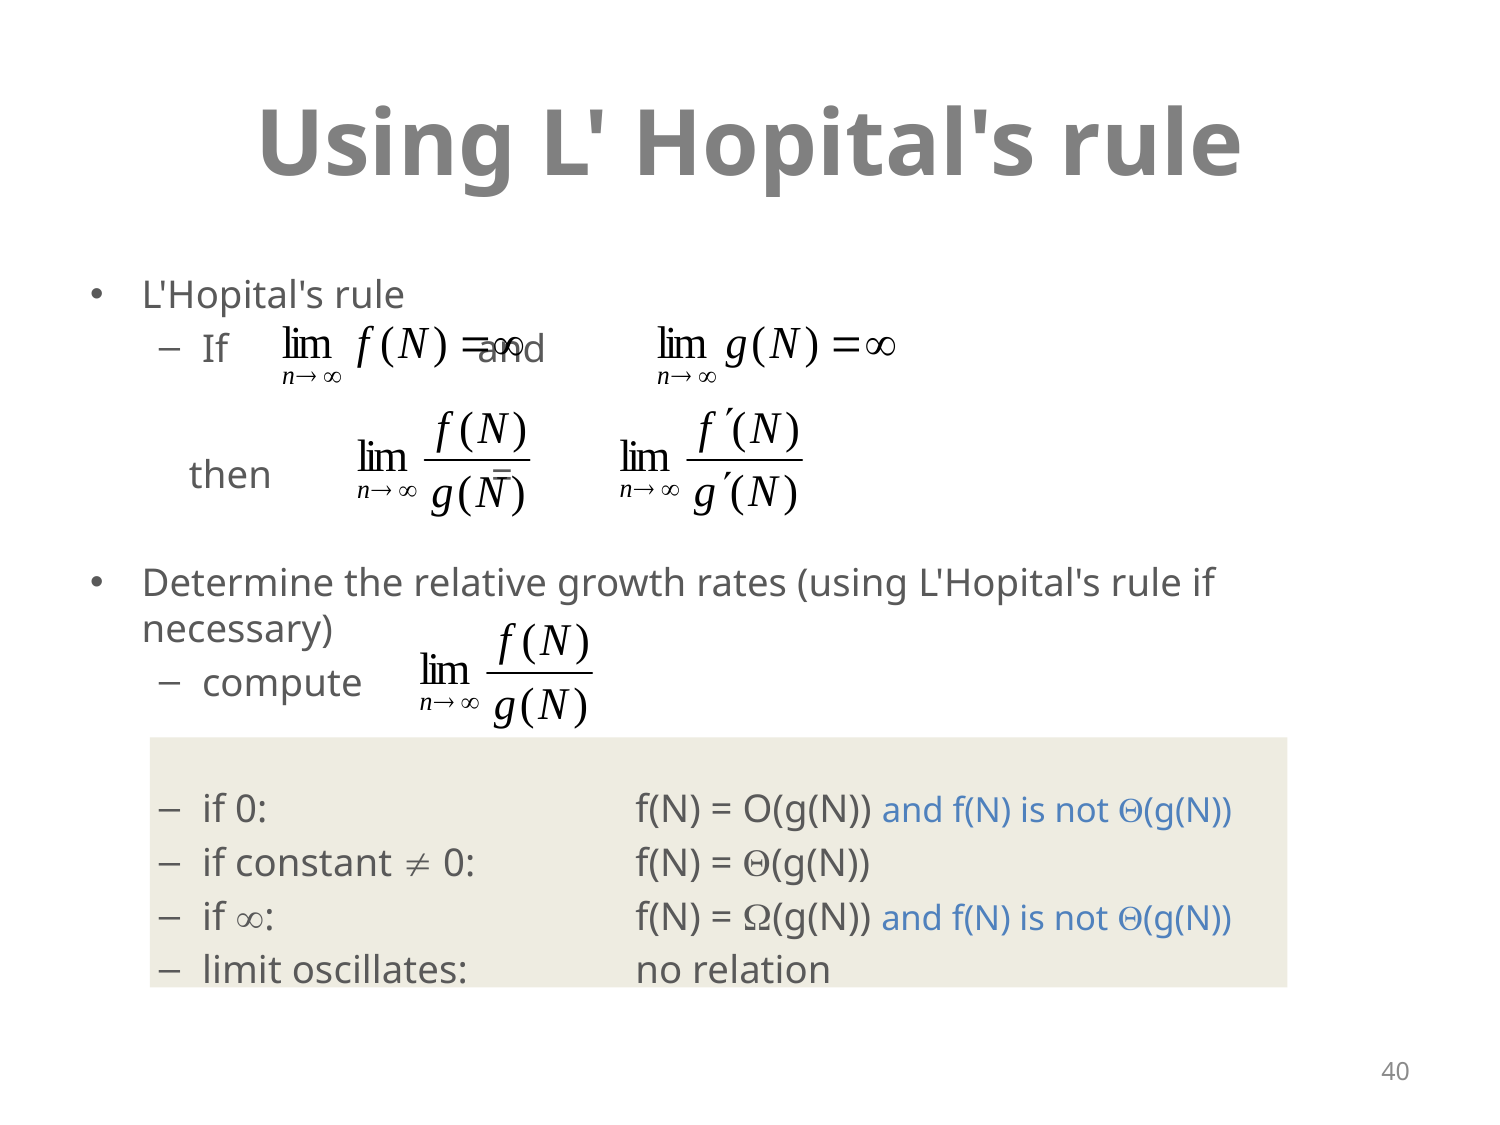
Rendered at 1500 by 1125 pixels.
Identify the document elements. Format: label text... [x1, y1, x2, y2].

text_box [274, 312, 530, 394]
title Using L' Hopital's rule [75, 45, 1425, 233]
list L'Hopital's rule If and then = Determine the relative growth rates (using L'Hopital's rule if necessary) compute if 0: f(N) = O(g(N)) and f(N) is not (g(N)) if constant  0: f(N) = (g(N)) if : f(N) = (g(N)) and f(N) is not (g(N)) limit oscillates: no relation [75, 262, 1425, 1005]
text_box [612, 399, 809, 522]
slide_number 40 [1074, 1042, 1425, 1103]
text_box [412, 612, 598, 735]
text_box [649, 312, 902, 394]
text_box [349, 399, 535, 523]
